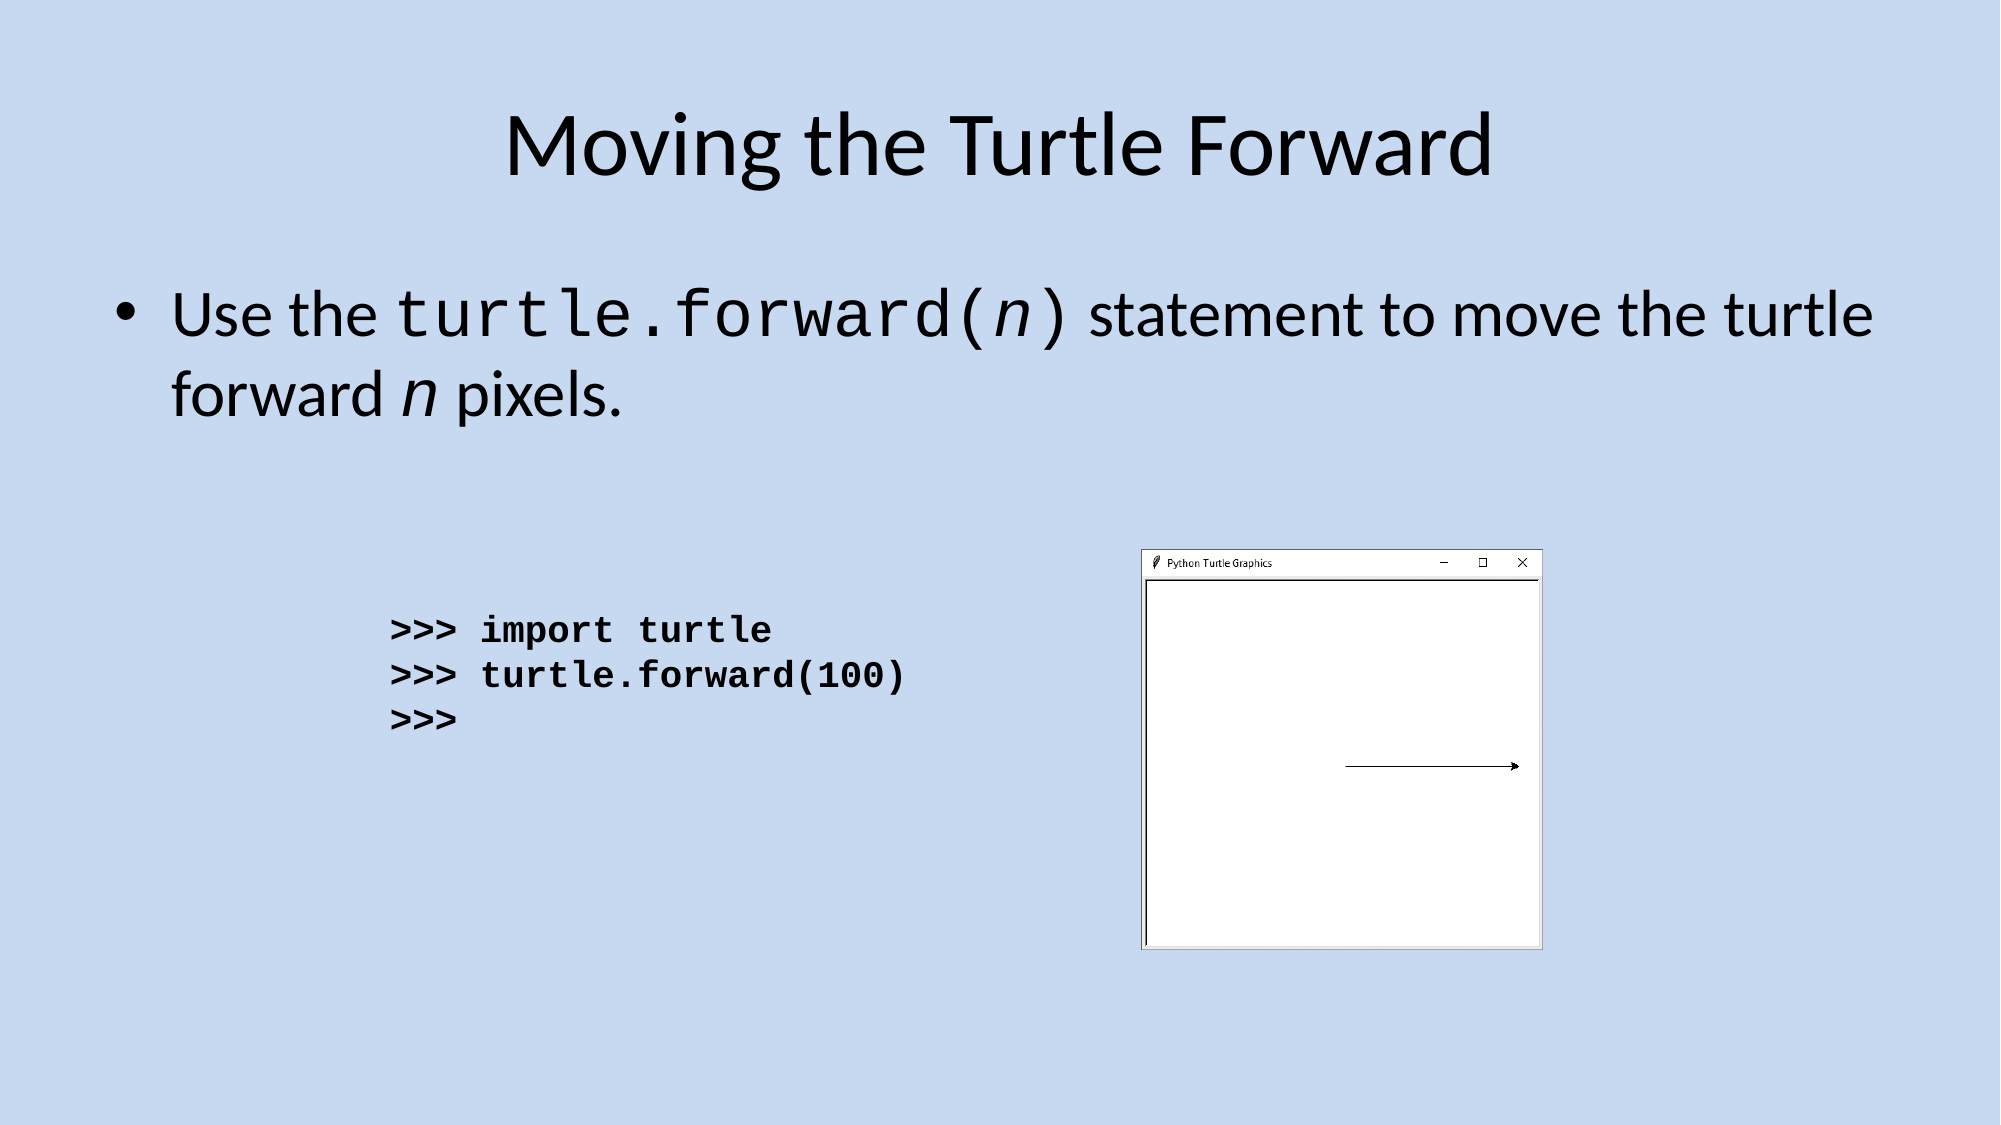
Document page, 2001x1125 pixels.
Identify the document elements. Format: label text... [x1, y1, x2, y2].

list Use the turtle.forward(n) statement to move the turtle forward n pixels. [99, 262, 1900, 1005]
picture [1141, 549, 1544, 951]
text_box >>> import turtle >>> turtle.forward(100) >>> [375, 597, 1013, 748]
title Moving the Turtle Forward [99, 45, 1900, 233]
